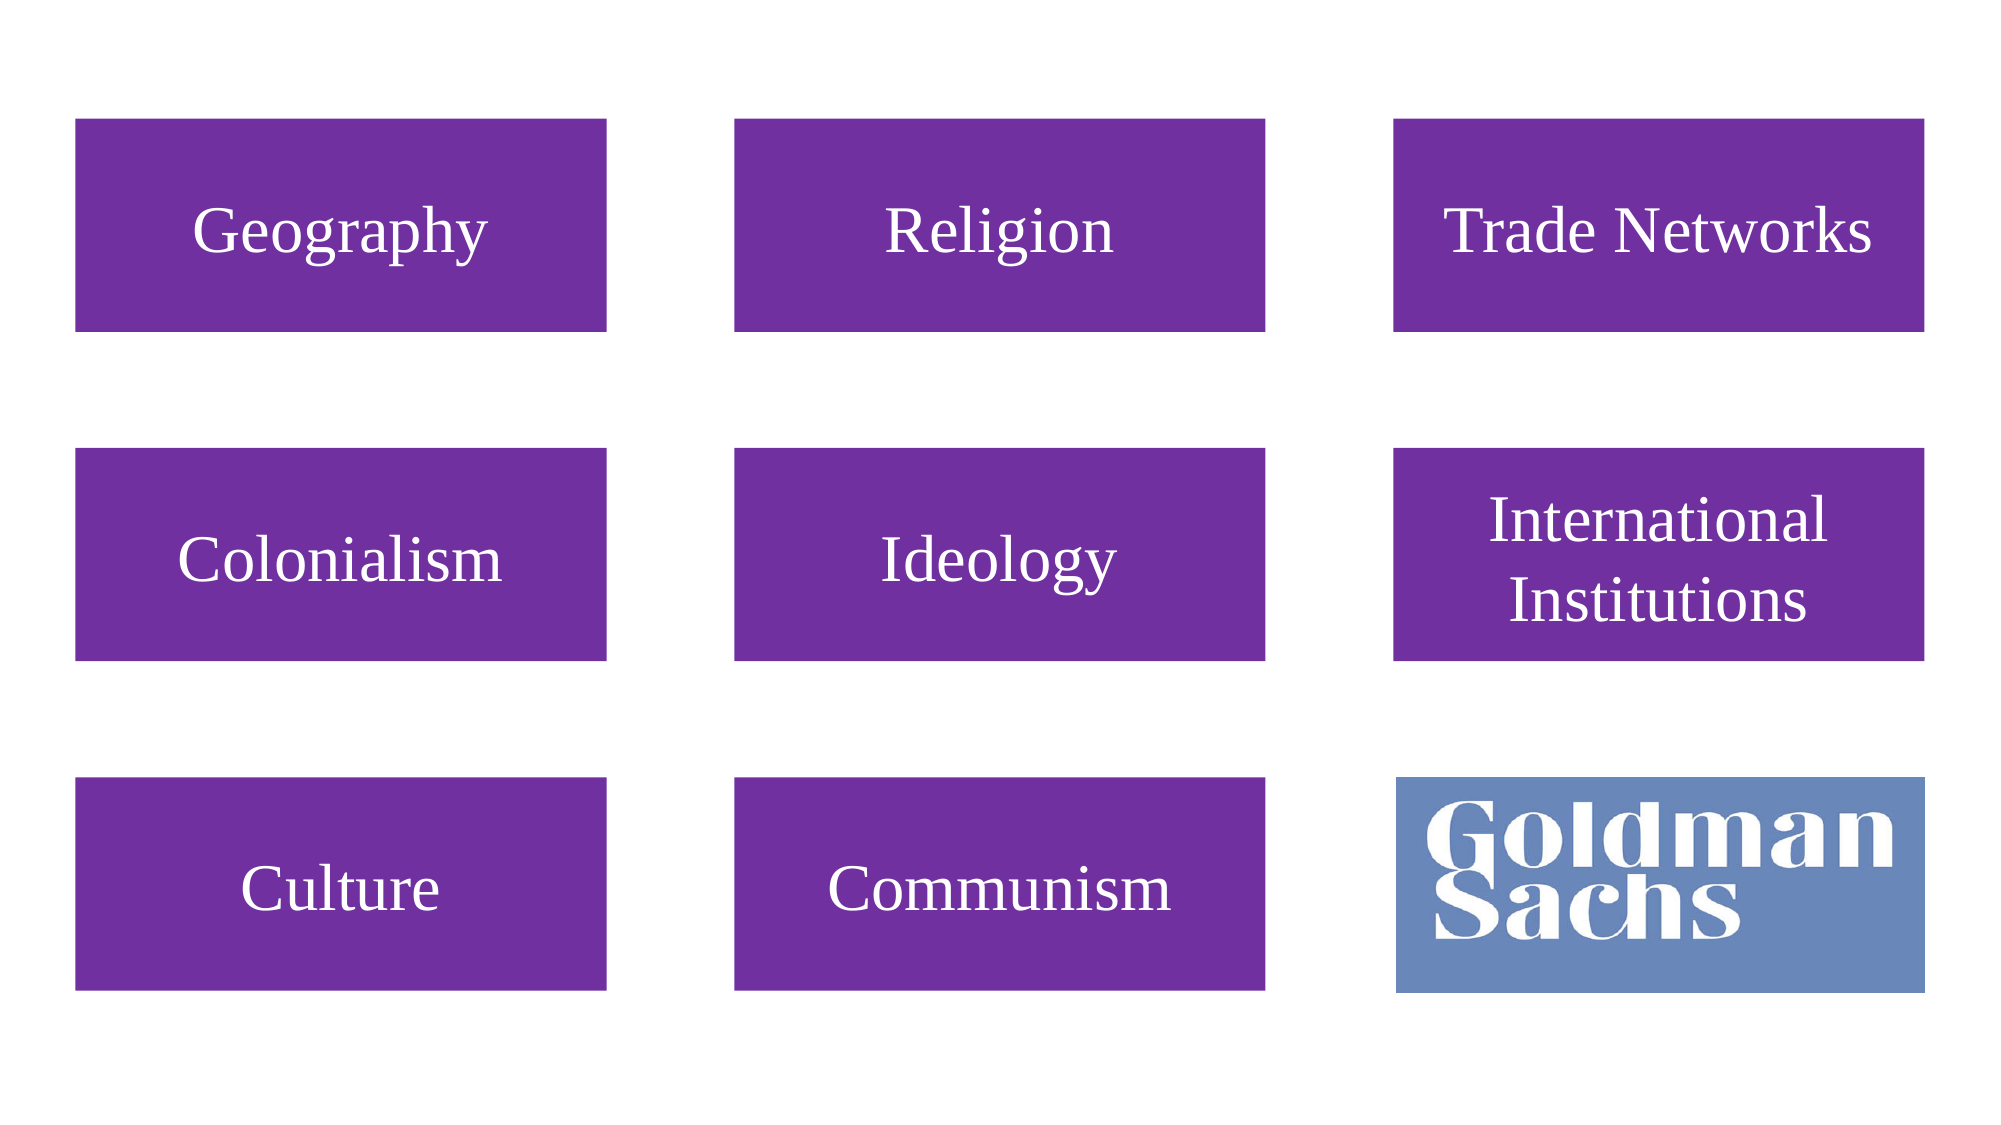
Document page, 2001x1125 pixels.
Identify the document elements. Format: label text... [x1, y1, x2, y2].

text_box Colonialism [74, 447, 608, 662]
text_box Geography [74, 118, 608, 333]
text_box Religion [733, 118, 1267, 333]
picture [1396, 777, 1925, 1075]
text_box International Institutions [1392, 447, 1926, 662]
text_box Communism [733, 776, 1267, 992]
text_box Trade Networks [1392, 118, 1926, 333]
text_box Ideology [733, 447, 1267, 662]
text_box Culture [74, 776, 608, 992]
